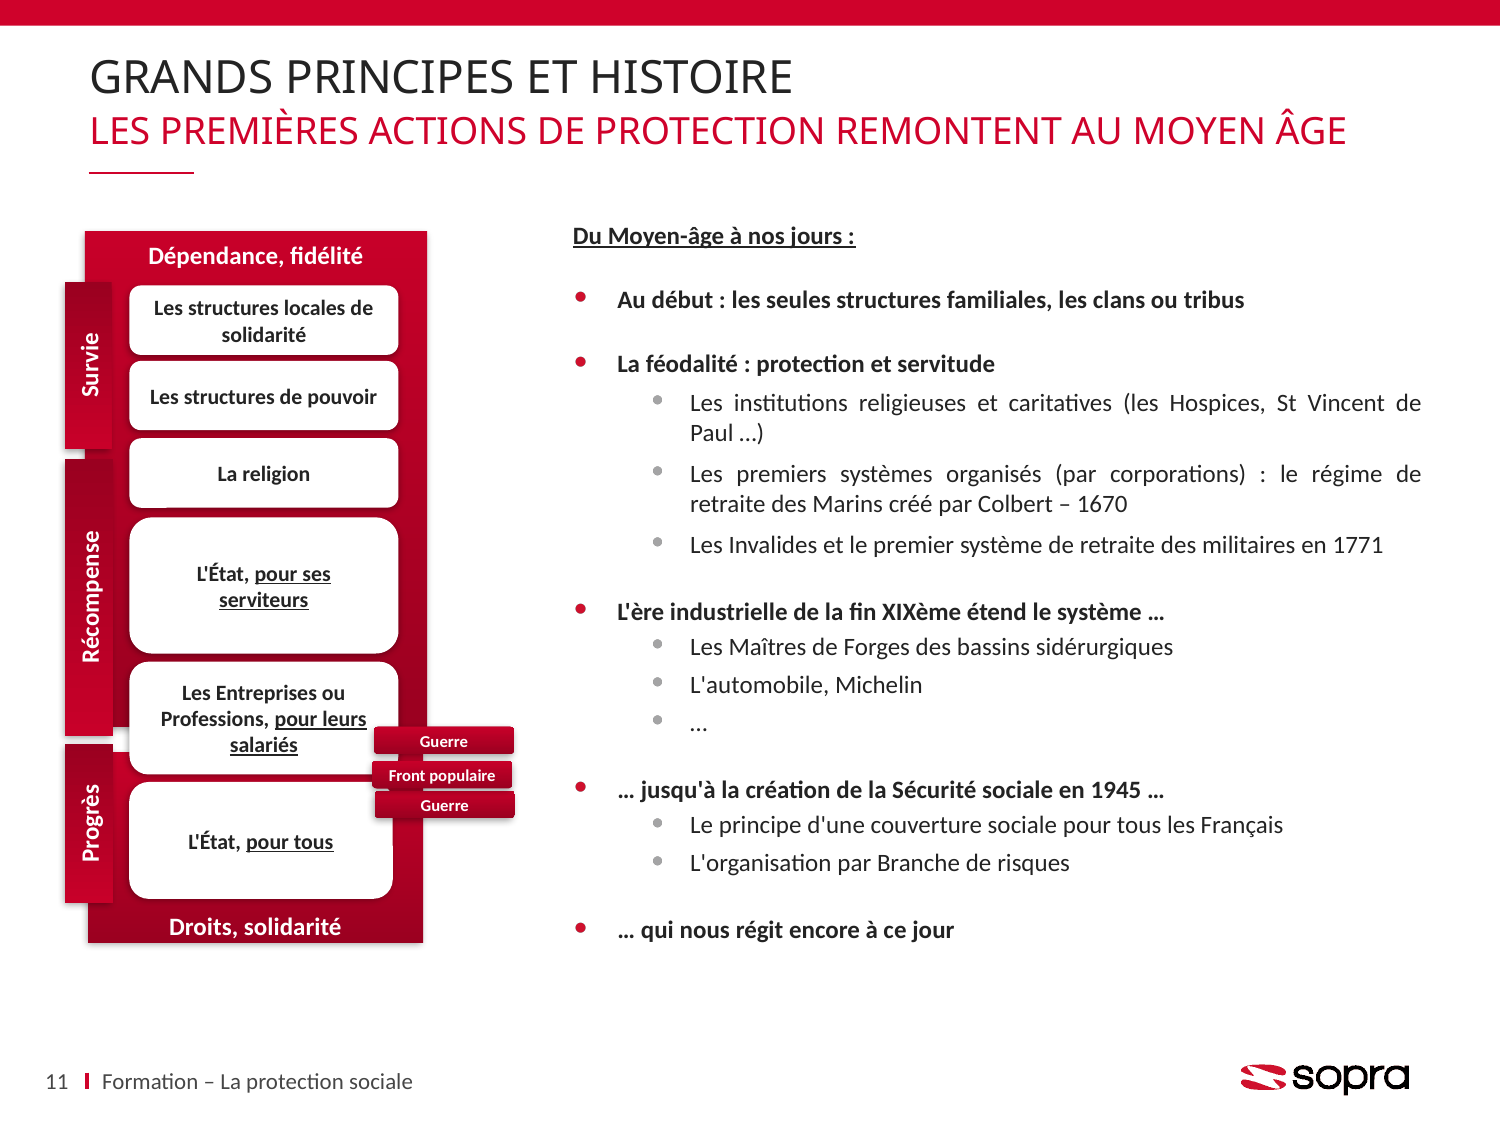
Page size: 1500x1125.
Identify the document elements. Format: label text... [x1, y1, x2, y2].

footer Formation – La protection sociale [87, 1066, 833, 1094]
slide_number 11 [20, 1066, 69, 1094]
picture [650, 536, 665, 551]
picture [572, 290, 589, 307]
picture [650, 714, 665, 729]
picture [650, 676, 665, 691]
picture [572, 921, 589, 938]
picture [650, 855, 665, 870]
picture [650, 817, 665, 832]
list Du Moyen-âge à nos jours : Au début : les seules structures familiales, les clans ou tribus La féodalité : protection et servitude Les institutions religieuses et caritatives (les Hospices, St Vincent de Paul …) Les premiers systèmes organisés (par corporations) : le régime de retraite des Marins créé par Colbert – 1670 Les Invalides et le premier système de retraite des militaires en 1771 L'ère industrielle de la fin XIXème étend le système … Les Maîtres de Forges des bassins sidérurgiques L'automobile, Michelin … … jusqu'à la création de la Sécurité sociale en 1945 … Le principe d'une couverture sociale pour tous les Français L'organisation par Branche de risques … qui nous régit encore à ce jour [572, 184, 1424, 1071]
list Les premières actions de protection remontent au moyen âge [89, 107, 1409, 152]
picture [650, 394, 665, 409]
picture [650, 465, 665, 480]
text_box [64, 231, 516, 943]
picture [650, 638, 665, 653]
picture [572, 780, 589, 797]
picture [572, 602, 589, 619]
picture [572, 355, 589, 372]
title Grands principes et histoire [89, 51, 1409, 107]
